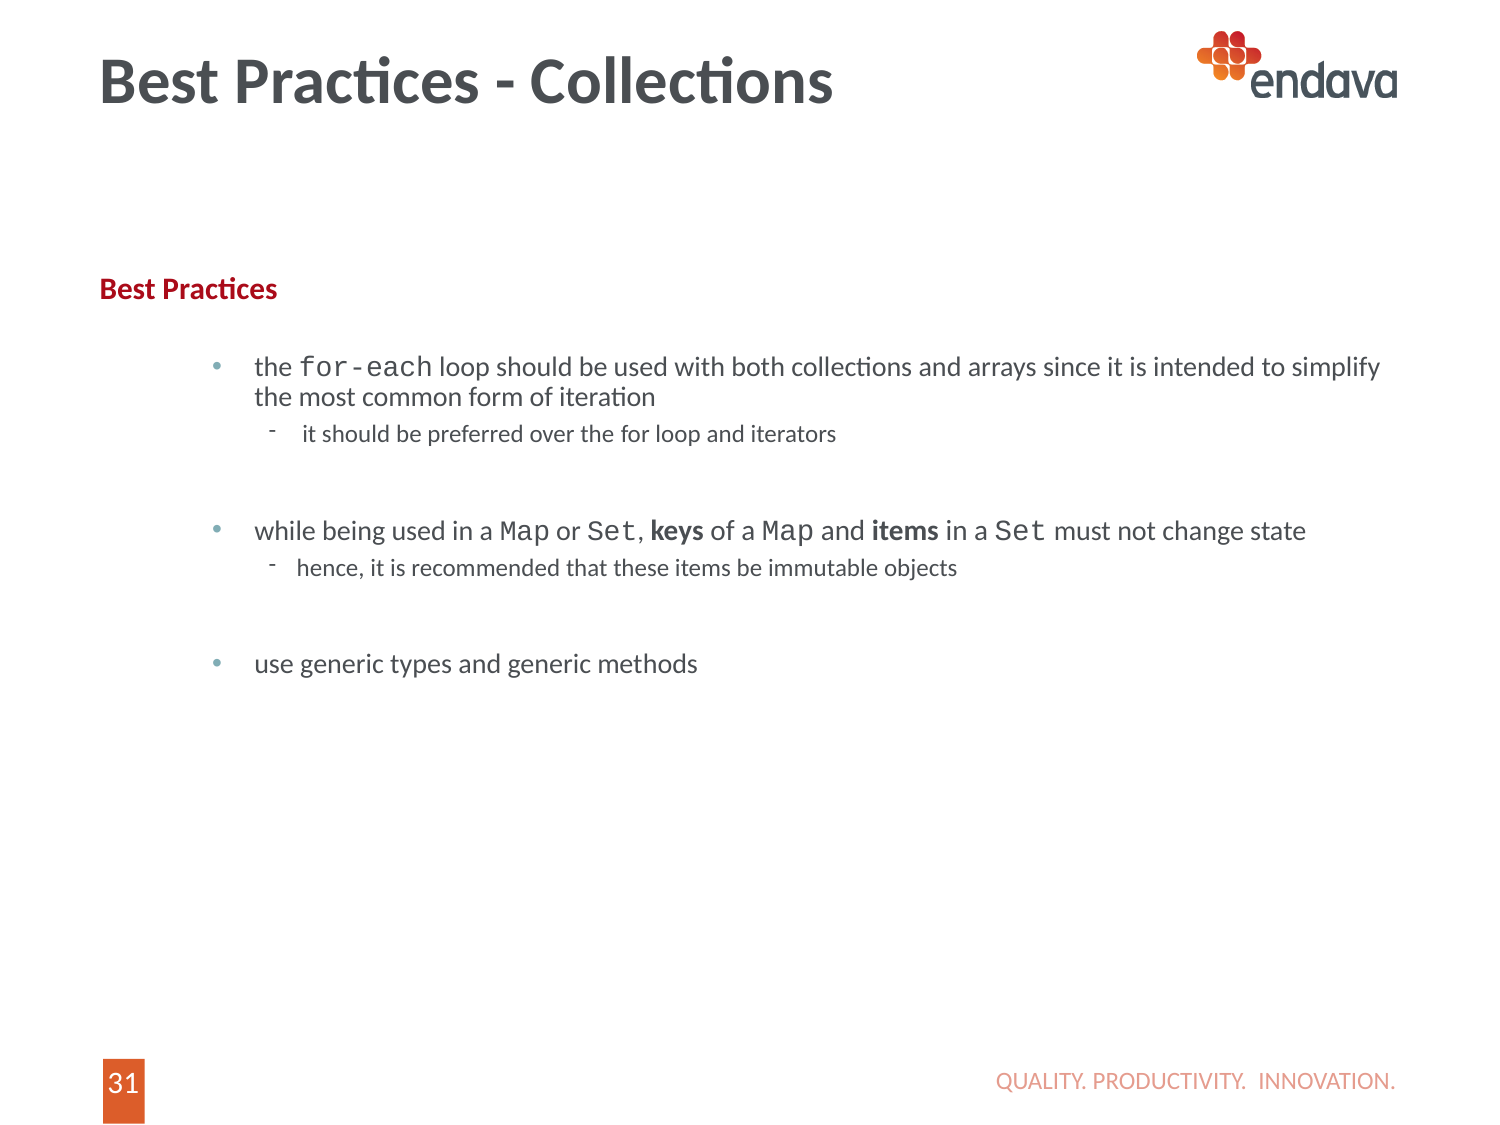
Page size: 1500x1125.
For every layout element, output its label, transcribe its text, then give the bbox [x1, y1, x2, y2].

slide_number QUALITY. PRODUCTIVITY. INNOVATION. [939, 1049, 1397, 1110]
list Best Practices the for-each loop should be used with both collections and arrays since it is intended to simplify the most common form of iteration it should be preferred over the for loop and iterators while being used in a Map or Set, keys of a Map and items in a Set must not change state hence, it is recommended that these items be immutable objects use generic types and generic methods [99, 265, 1397, 987]
picture [1197, 31, 1397, 98]
title Best Practices - Collections [99, 38, 1148, 218]
